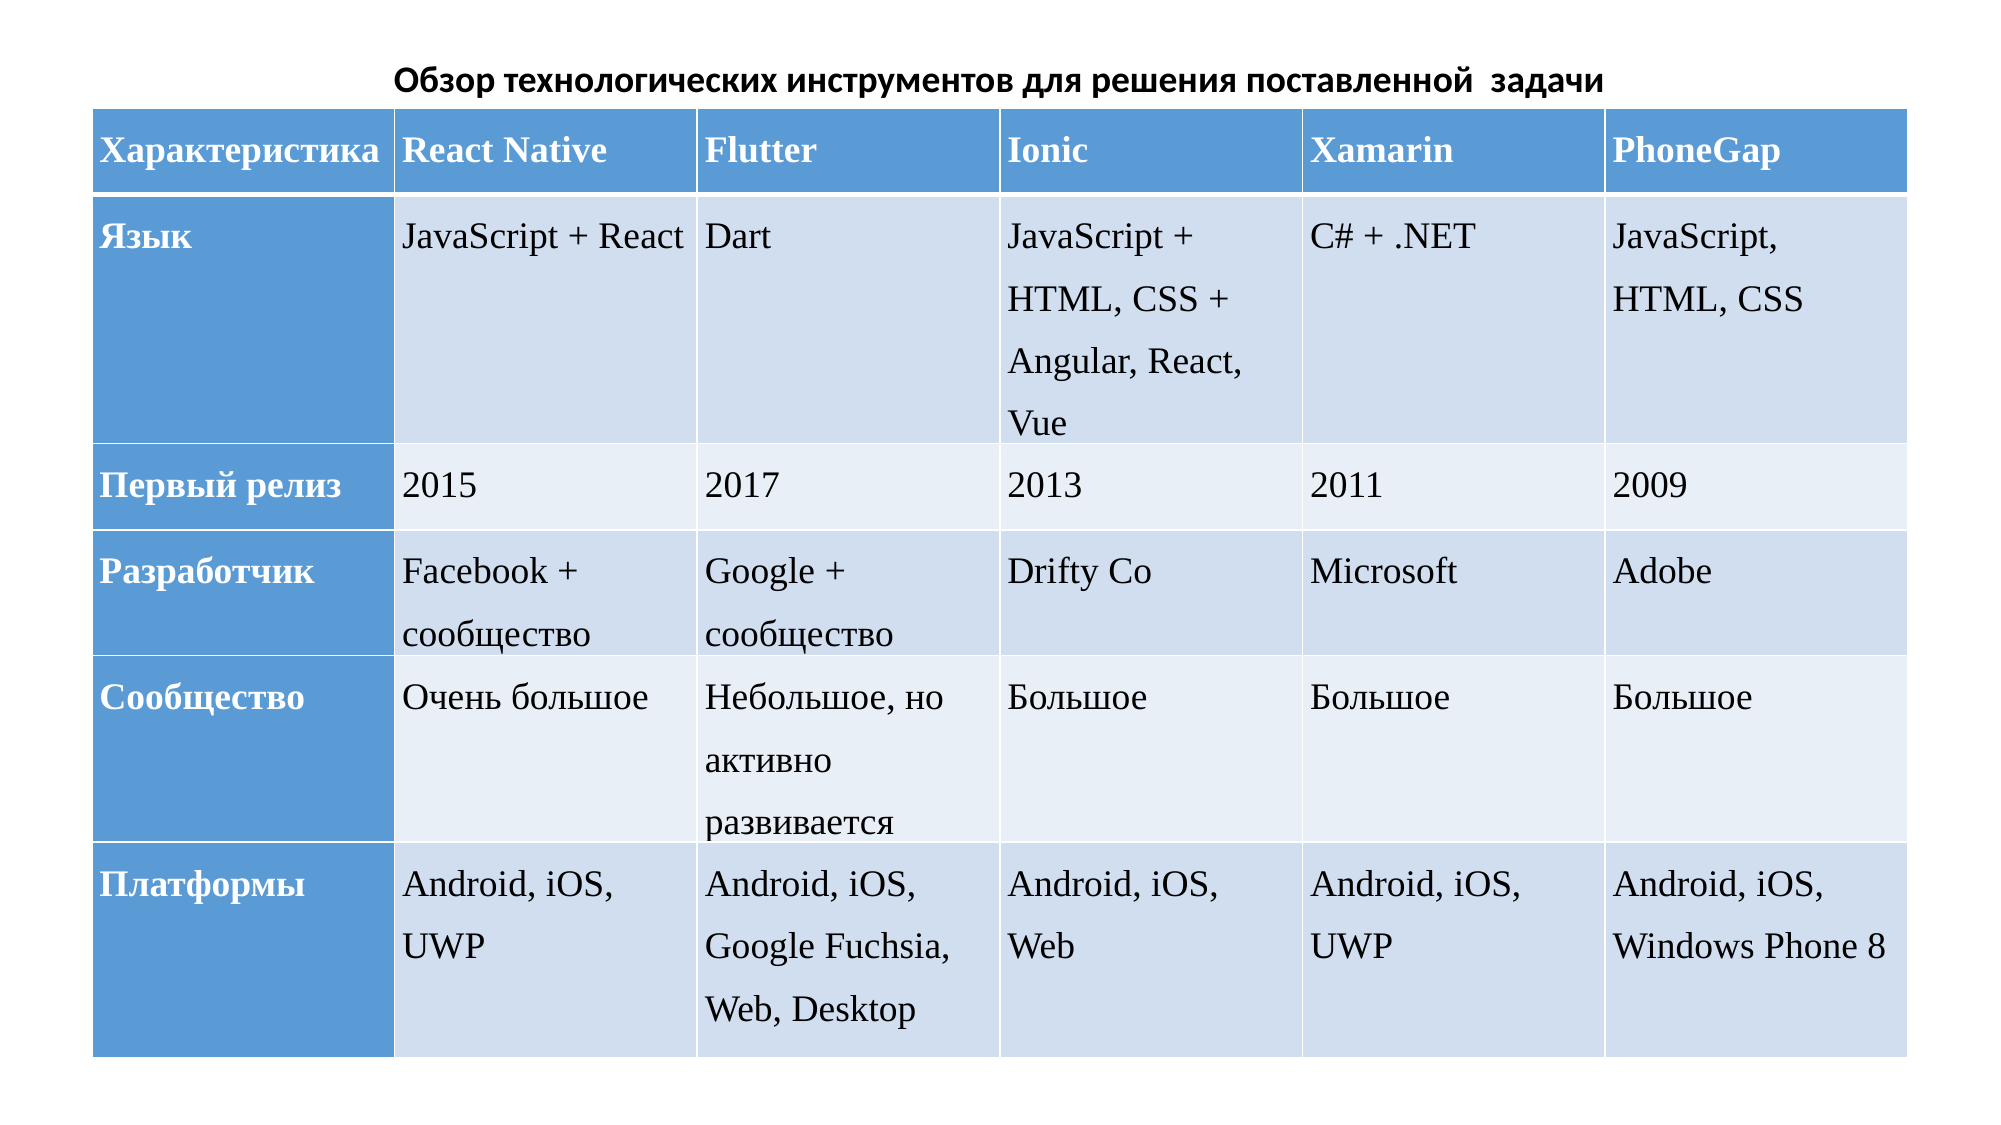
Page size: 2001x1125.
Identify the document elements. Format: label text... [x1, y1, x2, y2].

table_cell Сообщество [93, 656, 394, 841]
table_cell Android, iOS, UWP [1303, 843, 1604, 1057]
table_cell Платформы [93, 843, 394, 1057]
table_cell Очень большое [395, 656, 696, 841]
table_cell Большое [1303, 656, 1604, 841]
text_box Обзор технологических инструментов для решения поставленной задачи [379, 47, 1621, 108]
table_cell 2009 [1606, 444, 1907, 529]
table_cell Разработчик [93, 531, 394, 655]
table_cell Drifty Co [1001, 531, 1302, 655]
table_header React Native [395, 109, 696, 192]
table_header Характеристика [93, 109, 394, 192]
table_cell JavaScript + React [395, 197, 696, 443]
table_header PhoneGap [1606, 109, 1907, 192]
table_header Flutter [698, 109, 999, 192]
table_cell Android, iOS, Web [1001, 843, 1302, 1057]
table_cell Android, iOS, Windows Phone 8 [1606, 843, 1907, 1057]
table_cell Первый релиз [93, 444, 394, 529]
table_cell C# + .NET [1303, 197, 1604, 443]
table_cell Facebook + сообщество [395, 531, 696, 655]
table_cell Android, iOS, Google Fuchsia, Web, Desktop [698, 843, 999, 1057]
table_cell 2017 [698, 444, 999, 529]
table_cell JavaScript + HTML, CSS + Angular, React, Vue [1001, 197, 1302, 443]
table_header Ionic [1001, 109, 1302, 192]
table_cell Большое [1606, 656, 1907, 841]
table_cell Язык [93, 197, 394, 443]
table_cell Android, iOS, UWP [395, 843, 696, 1057]
table_cell 2013 [1001, 444, 1302, 529]
table_cell JavaScript, HTML, CSS [1606, 197, 1907, 443]
table_cell Microsoft [1303, 531, 1604, 655]
table_cell Небольшое, но активно развивается [698, 656, 999, 841]
table_cell Adobe [1606, 531, 1907, 655]
table_cell Dart [698, 197, 999, 443]
table_header Xamarin [1303, 109, 1604, 192]
table_cell 2011 [1303, 444, 1604, 529]
table_cell 2015 [395, 444, 696, 529]
table_cell Google + сообщество [698, 531, 999, 655]
table_cell Большое [1001, 656, 1302, 841]
